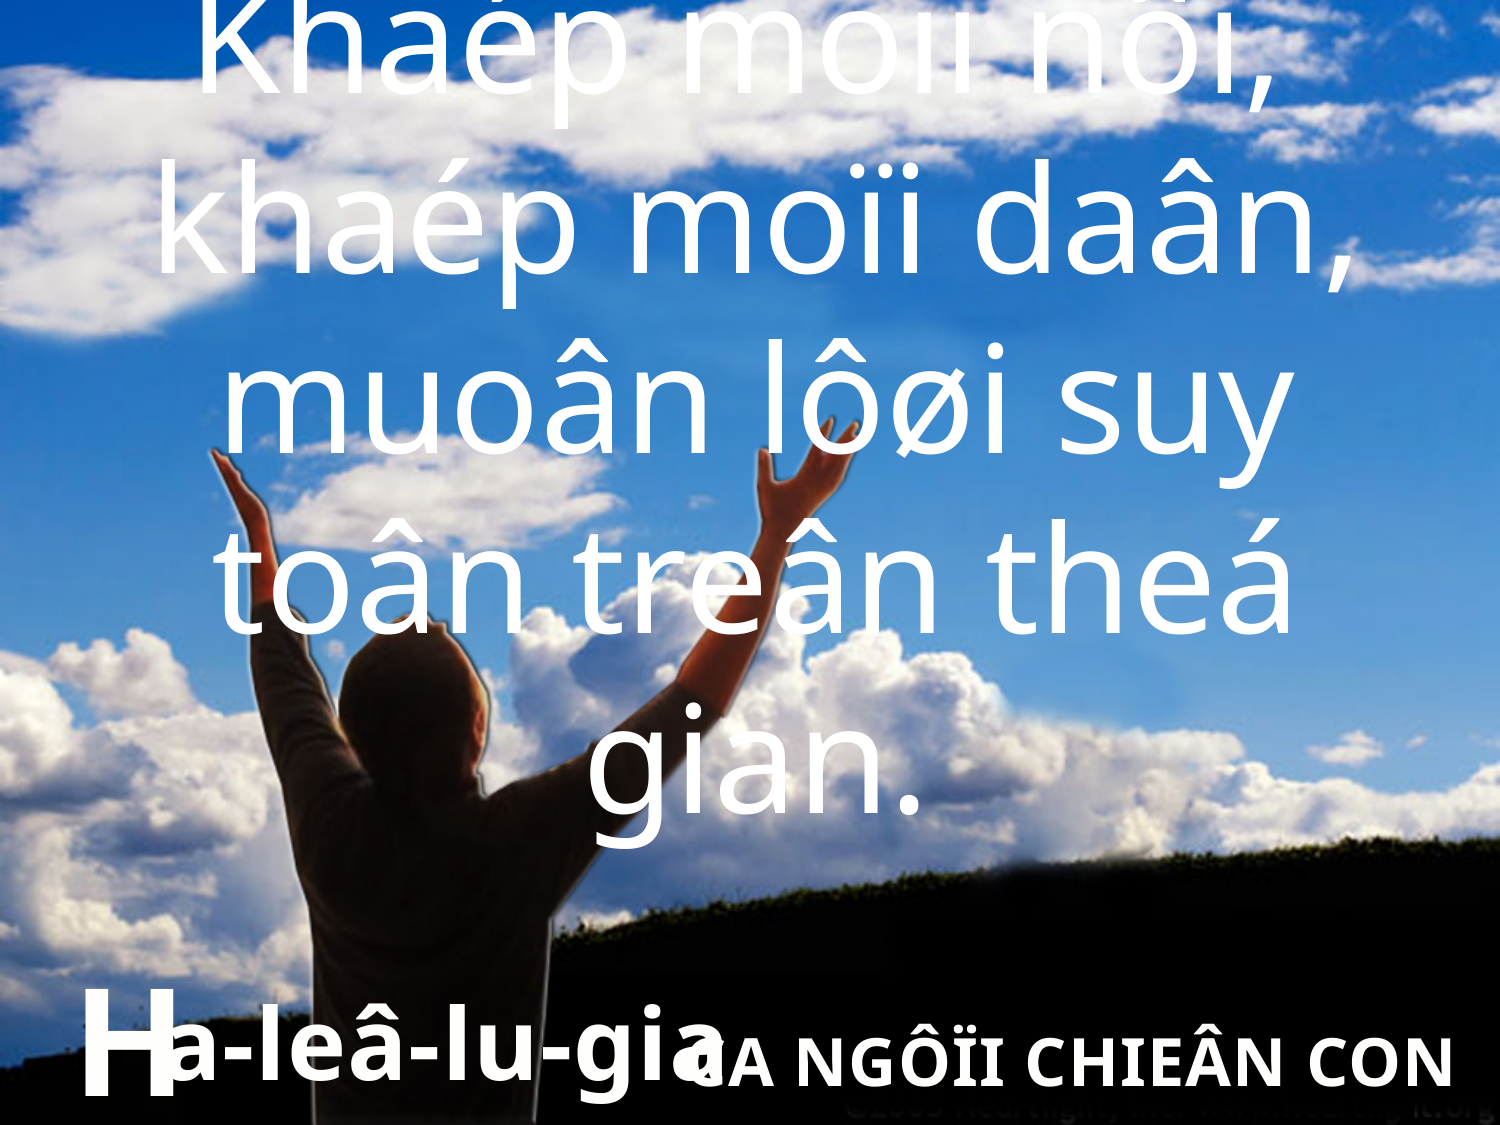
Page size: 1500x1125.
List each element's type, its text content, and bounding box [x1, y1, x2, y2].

text_box a-leâ-lu-gia [203, 973, 746, 1108]
text_box H [57, 938, 203, 1125]
text_box CA NGÔÏI CHIEÂN CON [670, 1012, 1473, 1108]
text_box Khaép moïi nôi, khaép moïi daân, muoân lôøi suy toân treân theá gian. [37, 12, 1475, 775]
picture [0, 0, 1500, 1125]
